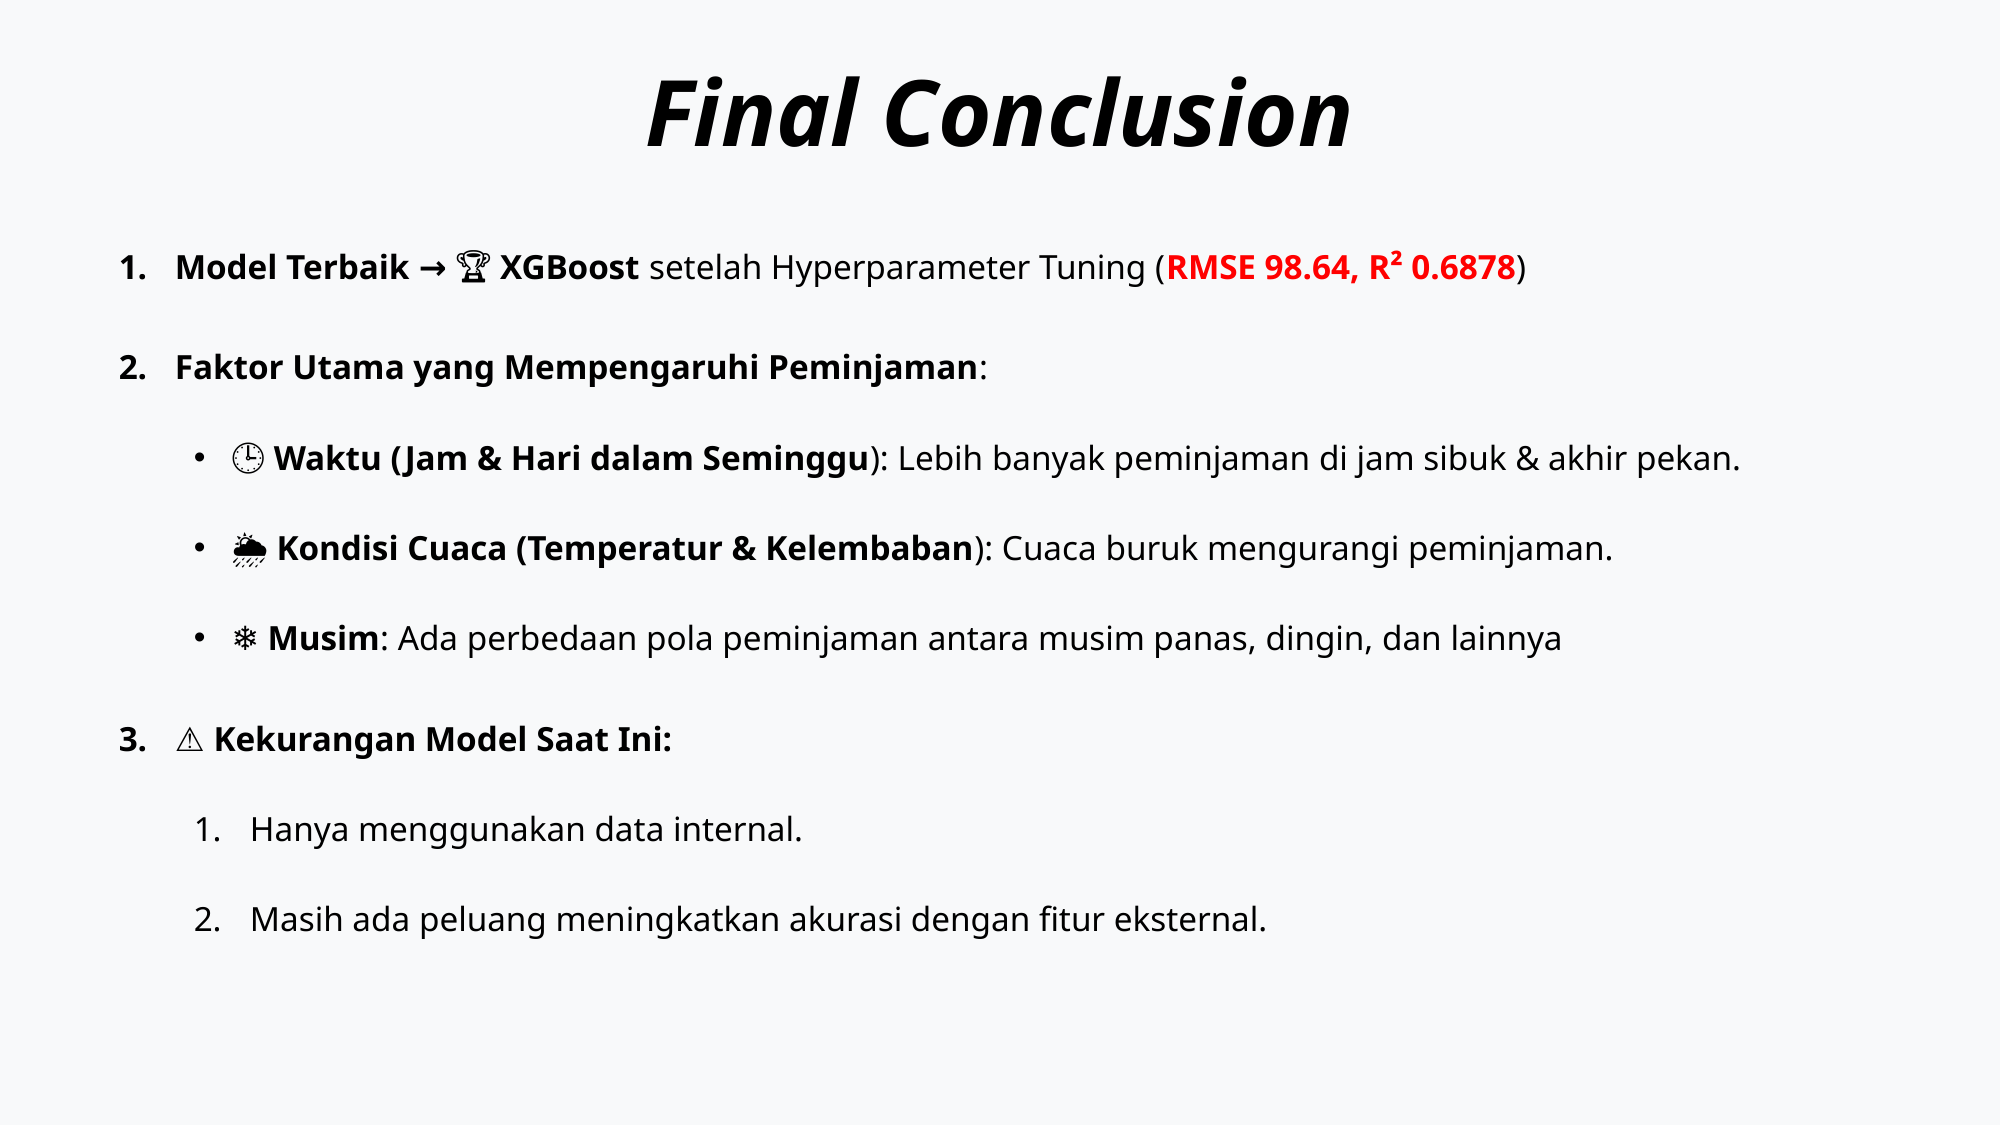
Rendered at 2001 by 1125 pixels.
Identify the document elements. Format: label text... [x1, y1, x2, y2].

title Final Conclusion [82, 56, 1918, 177]
text_box Model Terbaik → 🏆 XGBoost setelah Hyperparameter Tuning (RMSE 98.64, R² 0.6878) Faktor Utama yang Mempengaruhi Peminjaman: 🕒 Waktu (Jam & Hari dalam Seminggu): Lebih banyak peminjaman di jam sibuk & akhir pekan. 🌦️ Kondisi Cuaca (Temperatur & Kelembaban): Cuaca buruk mengurangi peminjaman. ❄️ Musim: Ada perbedaan pola peminjaman antara musim panas, dingin, dan lainnya ⚠️ Kekurangan Model Saat Ini: Hanya menggunakan data internal. Masih ada peluang meningkatkan akurasi dengan fitur eksternal. [103, 198, 1897, 968]
